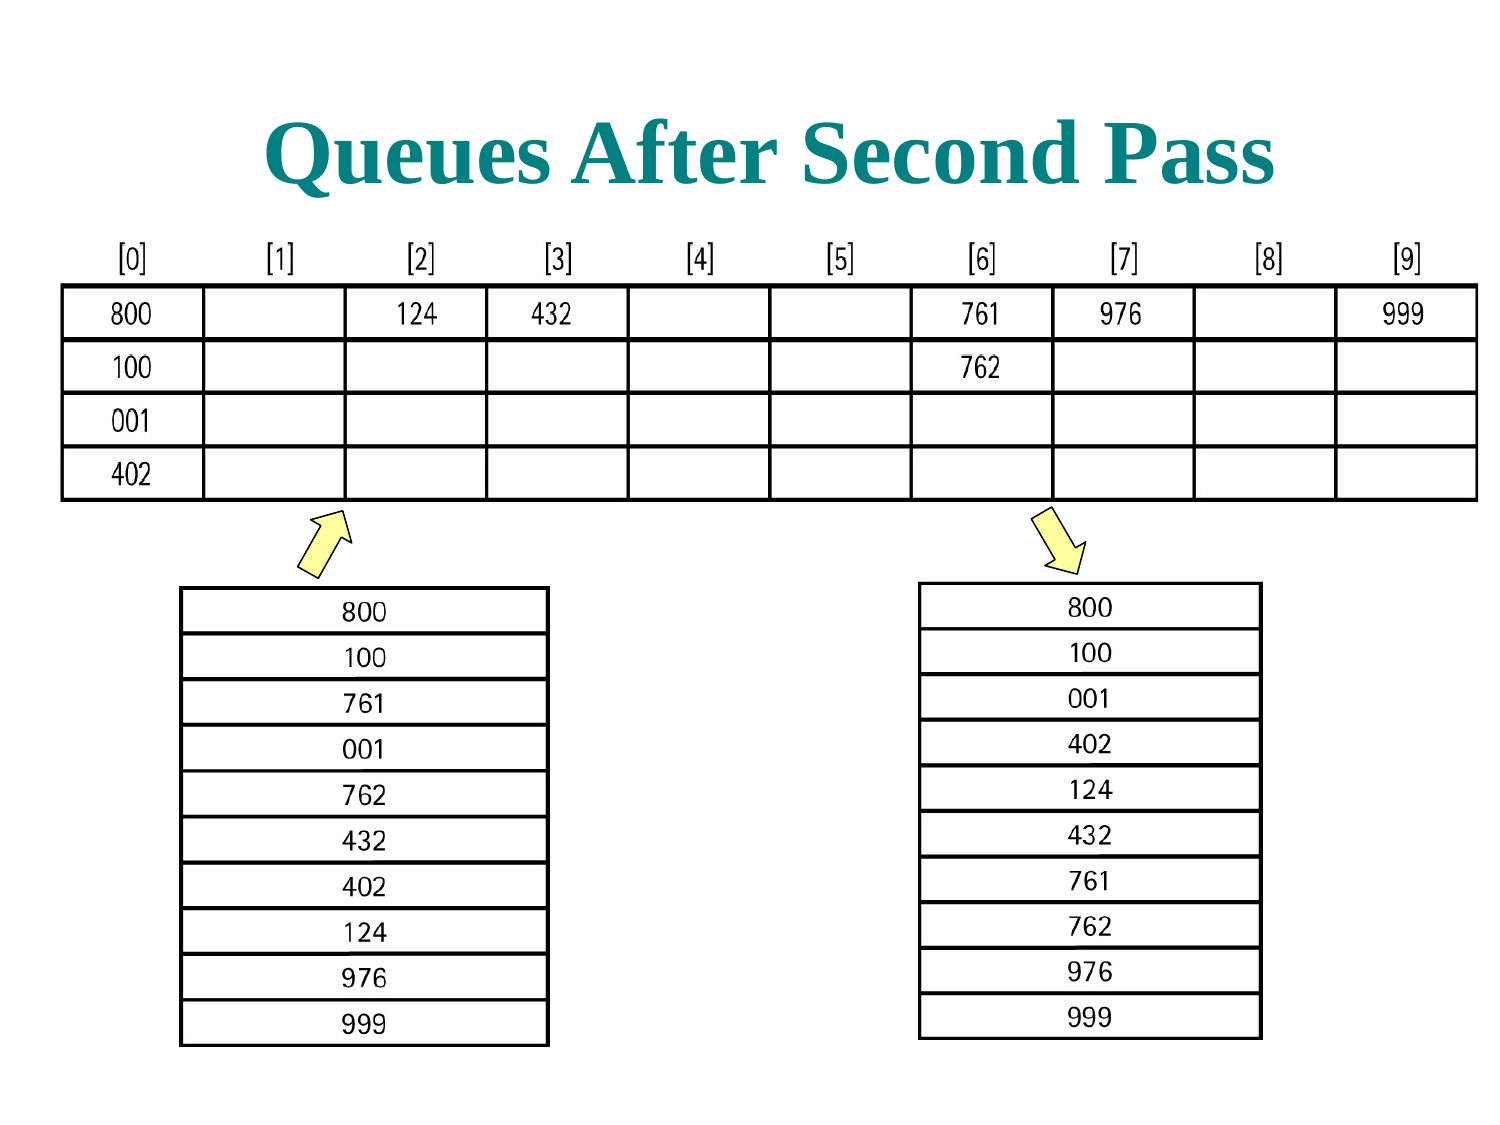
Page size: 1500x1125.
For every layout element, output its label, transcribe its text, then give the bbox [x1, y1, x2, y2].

picture [159, 585, 575, 1048]
picture [52, 214, 1479, 512]
text_box [1031, 520, 1086, 573]
title Queues After Second Pass [126, 21, 1415, 210]
picture [915, 574, 1282, 1040]
text_box [297, 520, 352, 579]
